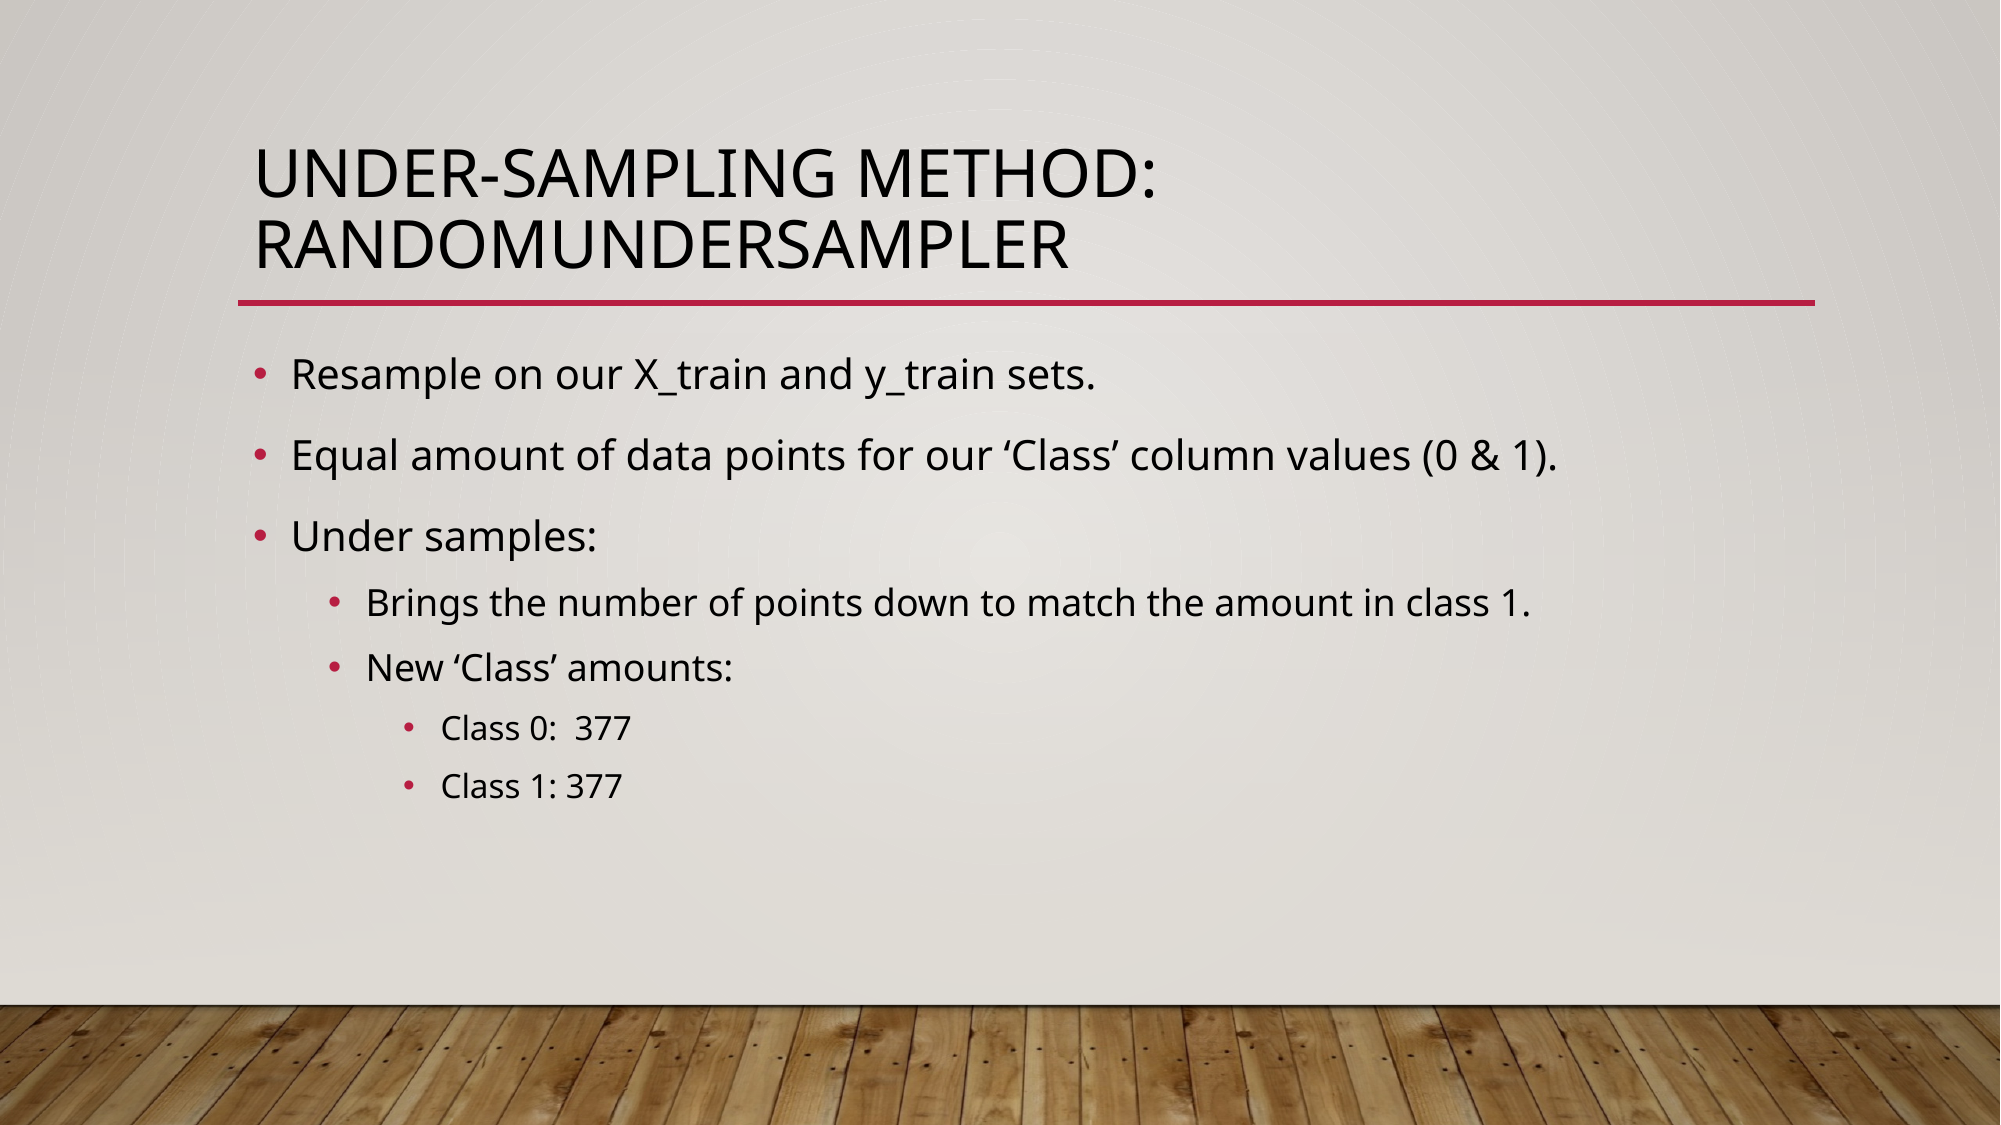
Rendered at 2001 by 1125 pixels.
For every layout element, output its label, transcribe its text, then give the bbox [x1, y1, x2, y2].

title Under-sampling method: RandomUndersampler [238, 131, 1814, 305]
list Resample on our X_train and y_train sets. Equal amount of data points for our ‘Class’ column values (0 & 1). Under samples: Brings the number of points down to match the amount in class 1. New ‘Class’ amounts: Class 0: 377 Class 1: 377 [238, 330, 1814, 897]
picture [0, 1005, 2000, 1125]
